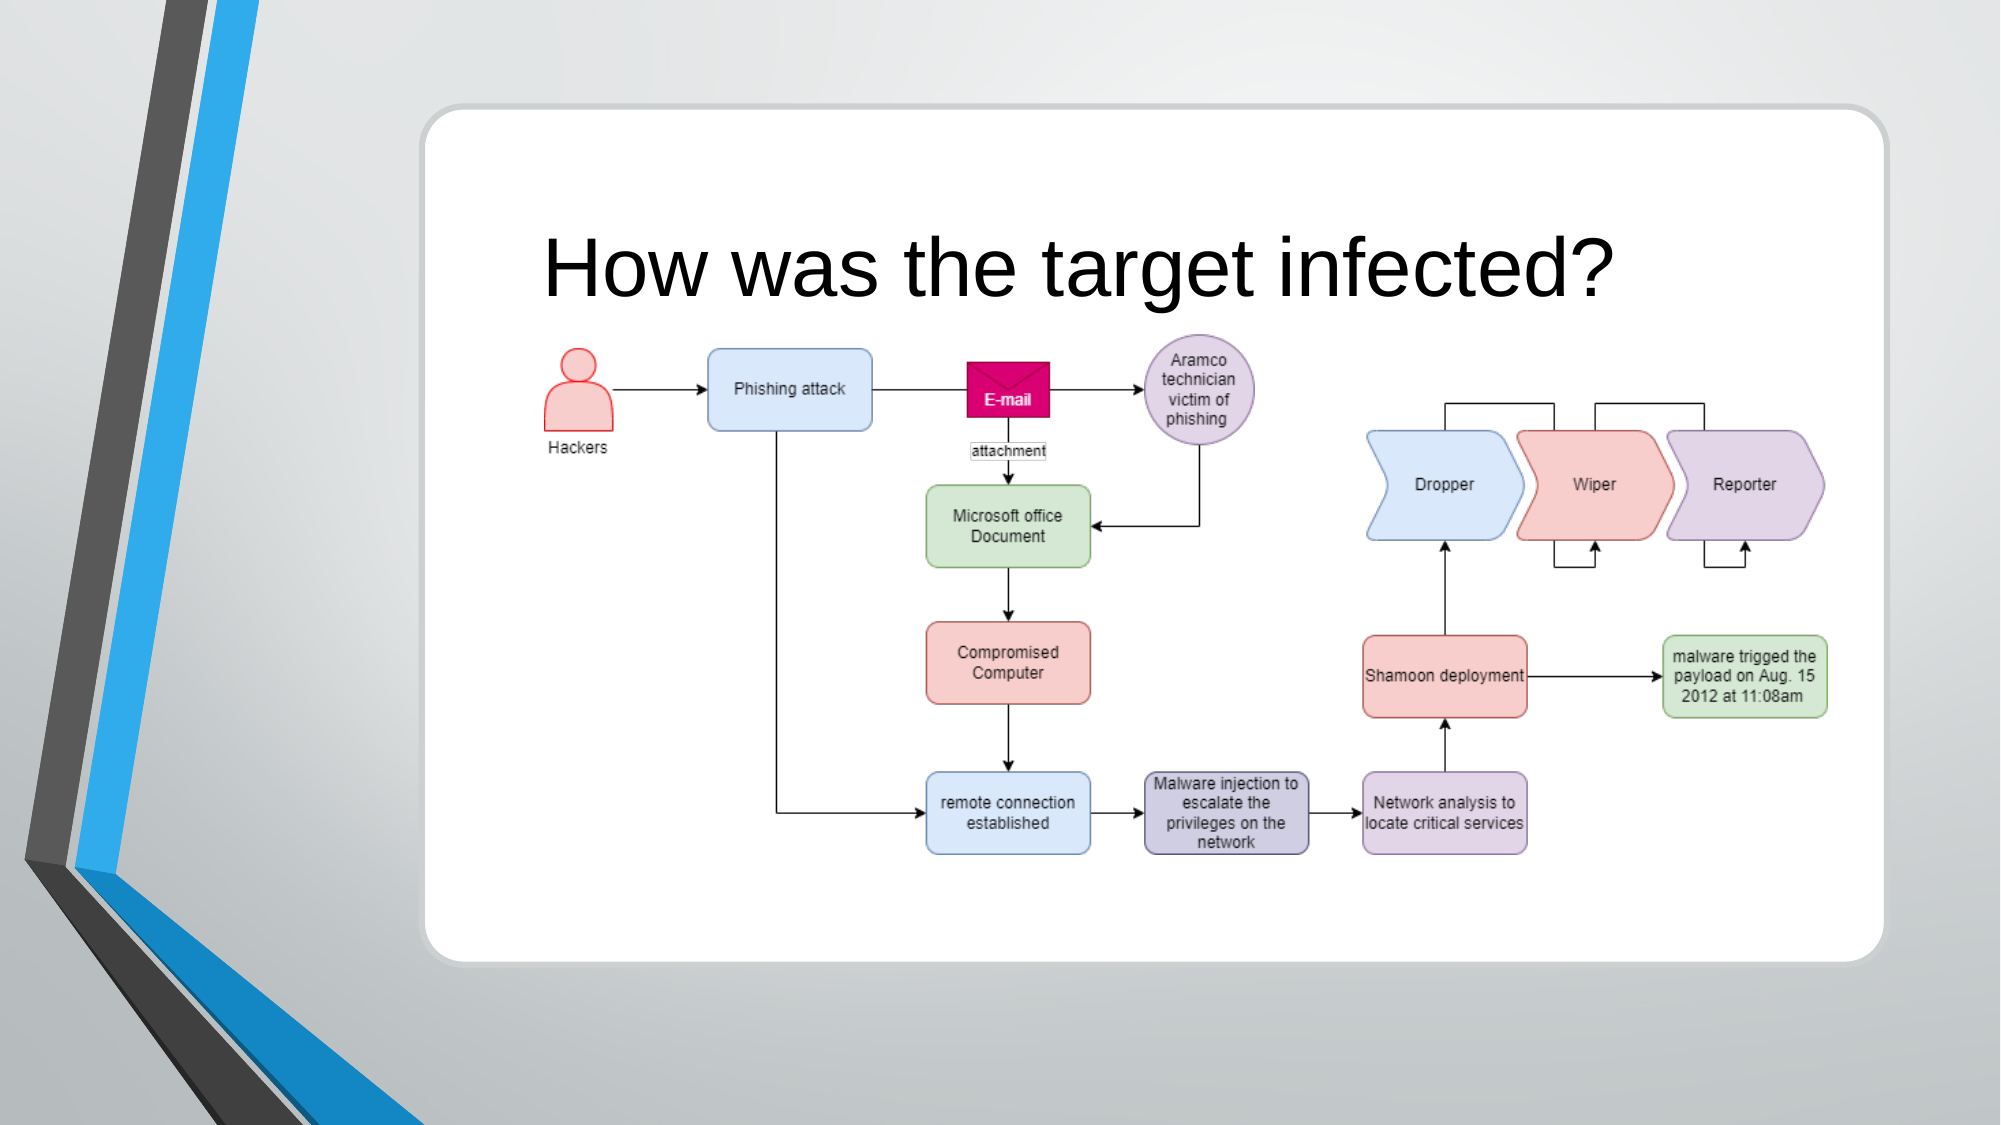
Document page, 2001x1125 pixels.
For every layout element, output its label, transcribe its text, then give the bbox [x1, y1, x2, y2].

text_box How was the target infected? [527, 205, 1655, 321]
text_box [24, 0, 425, 1125]
picture [544, 321, 1828, 855]
text_box [425, 105, 1889, 967]
